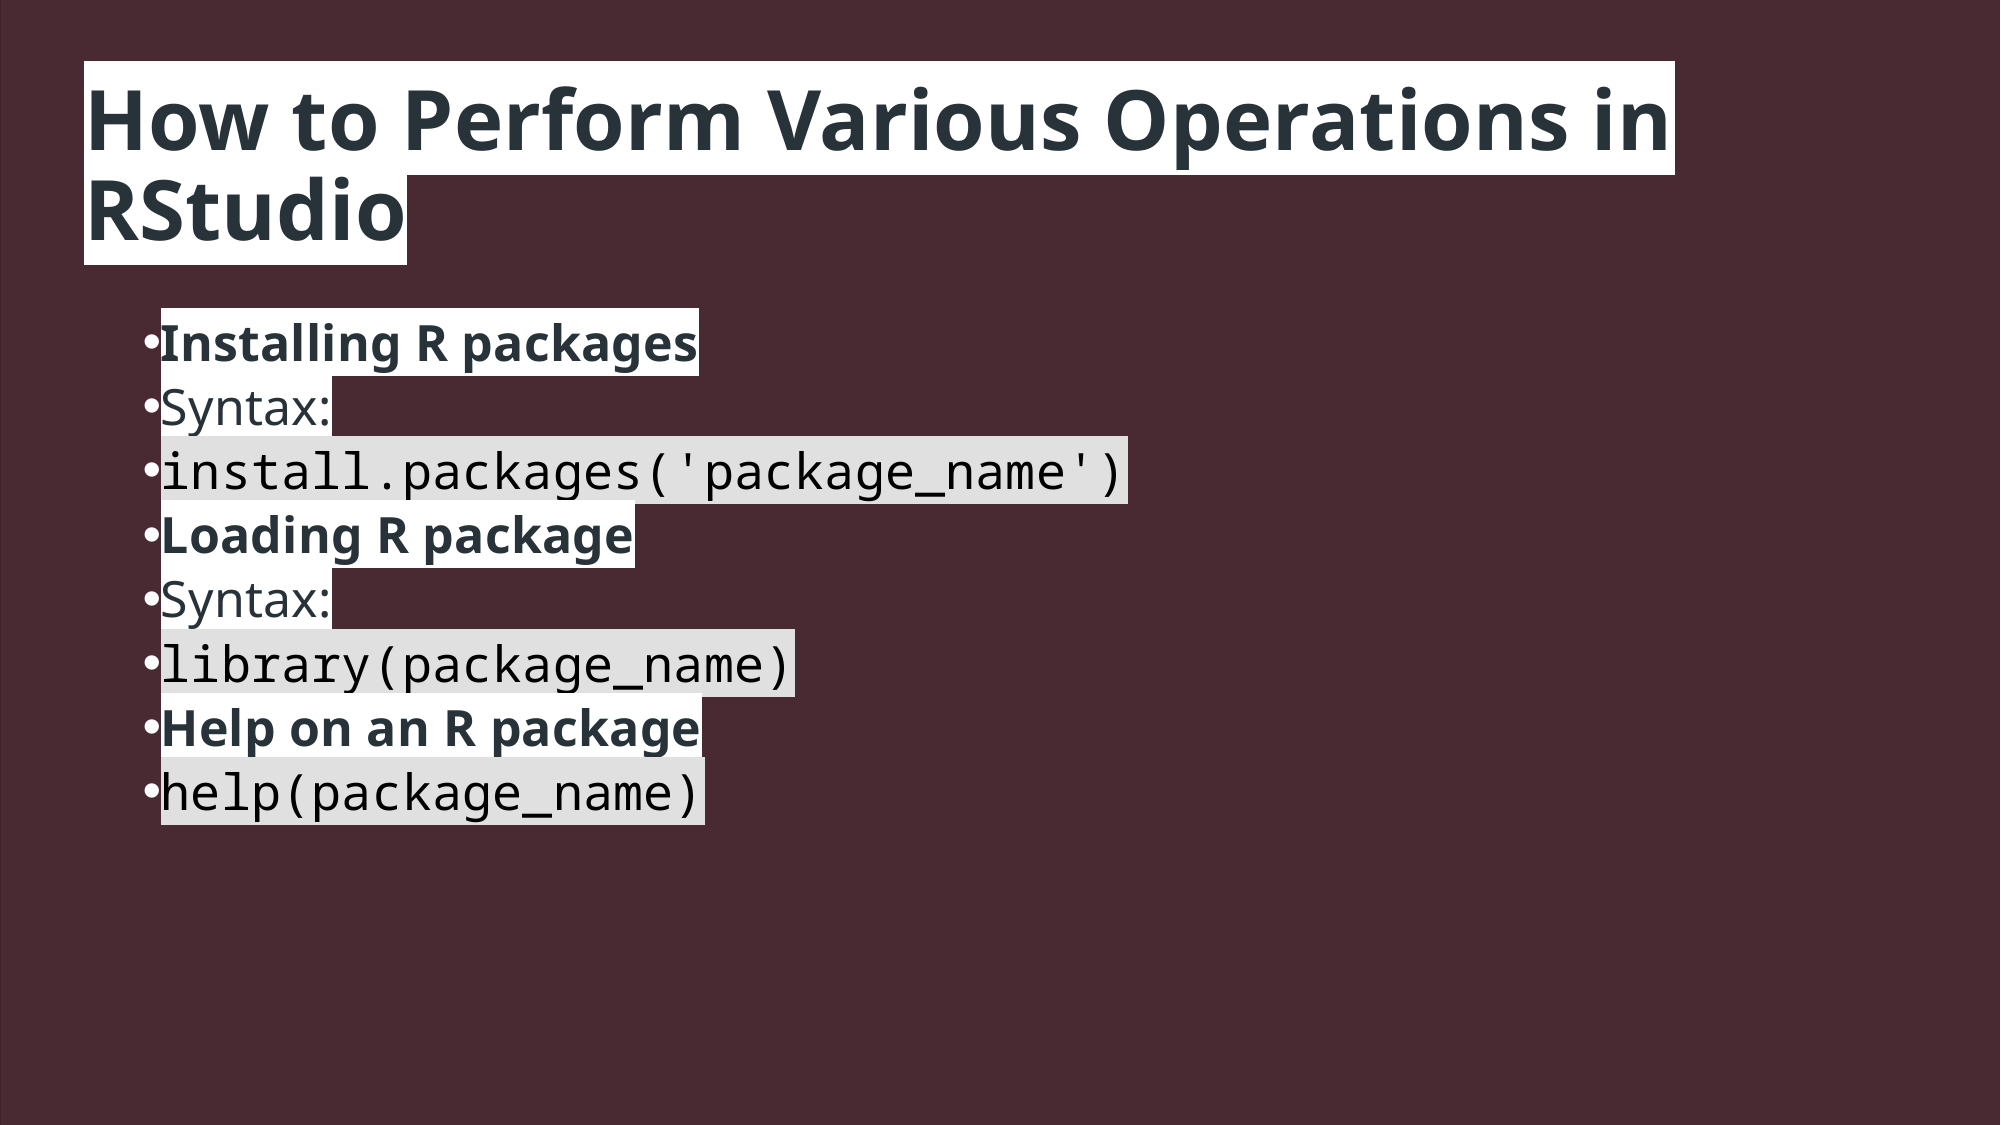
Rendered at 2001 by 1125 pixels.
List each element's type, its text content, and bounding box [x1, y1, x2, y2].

list Installing R packages Syntax: install.packages('package_name') Loading R package Syntax: library(package_name) Help on an R package help(package_name) [127, 299, 1873, 1014]
title How to Perform Various Operations in RStudio [69, 59, 1919, 278]
